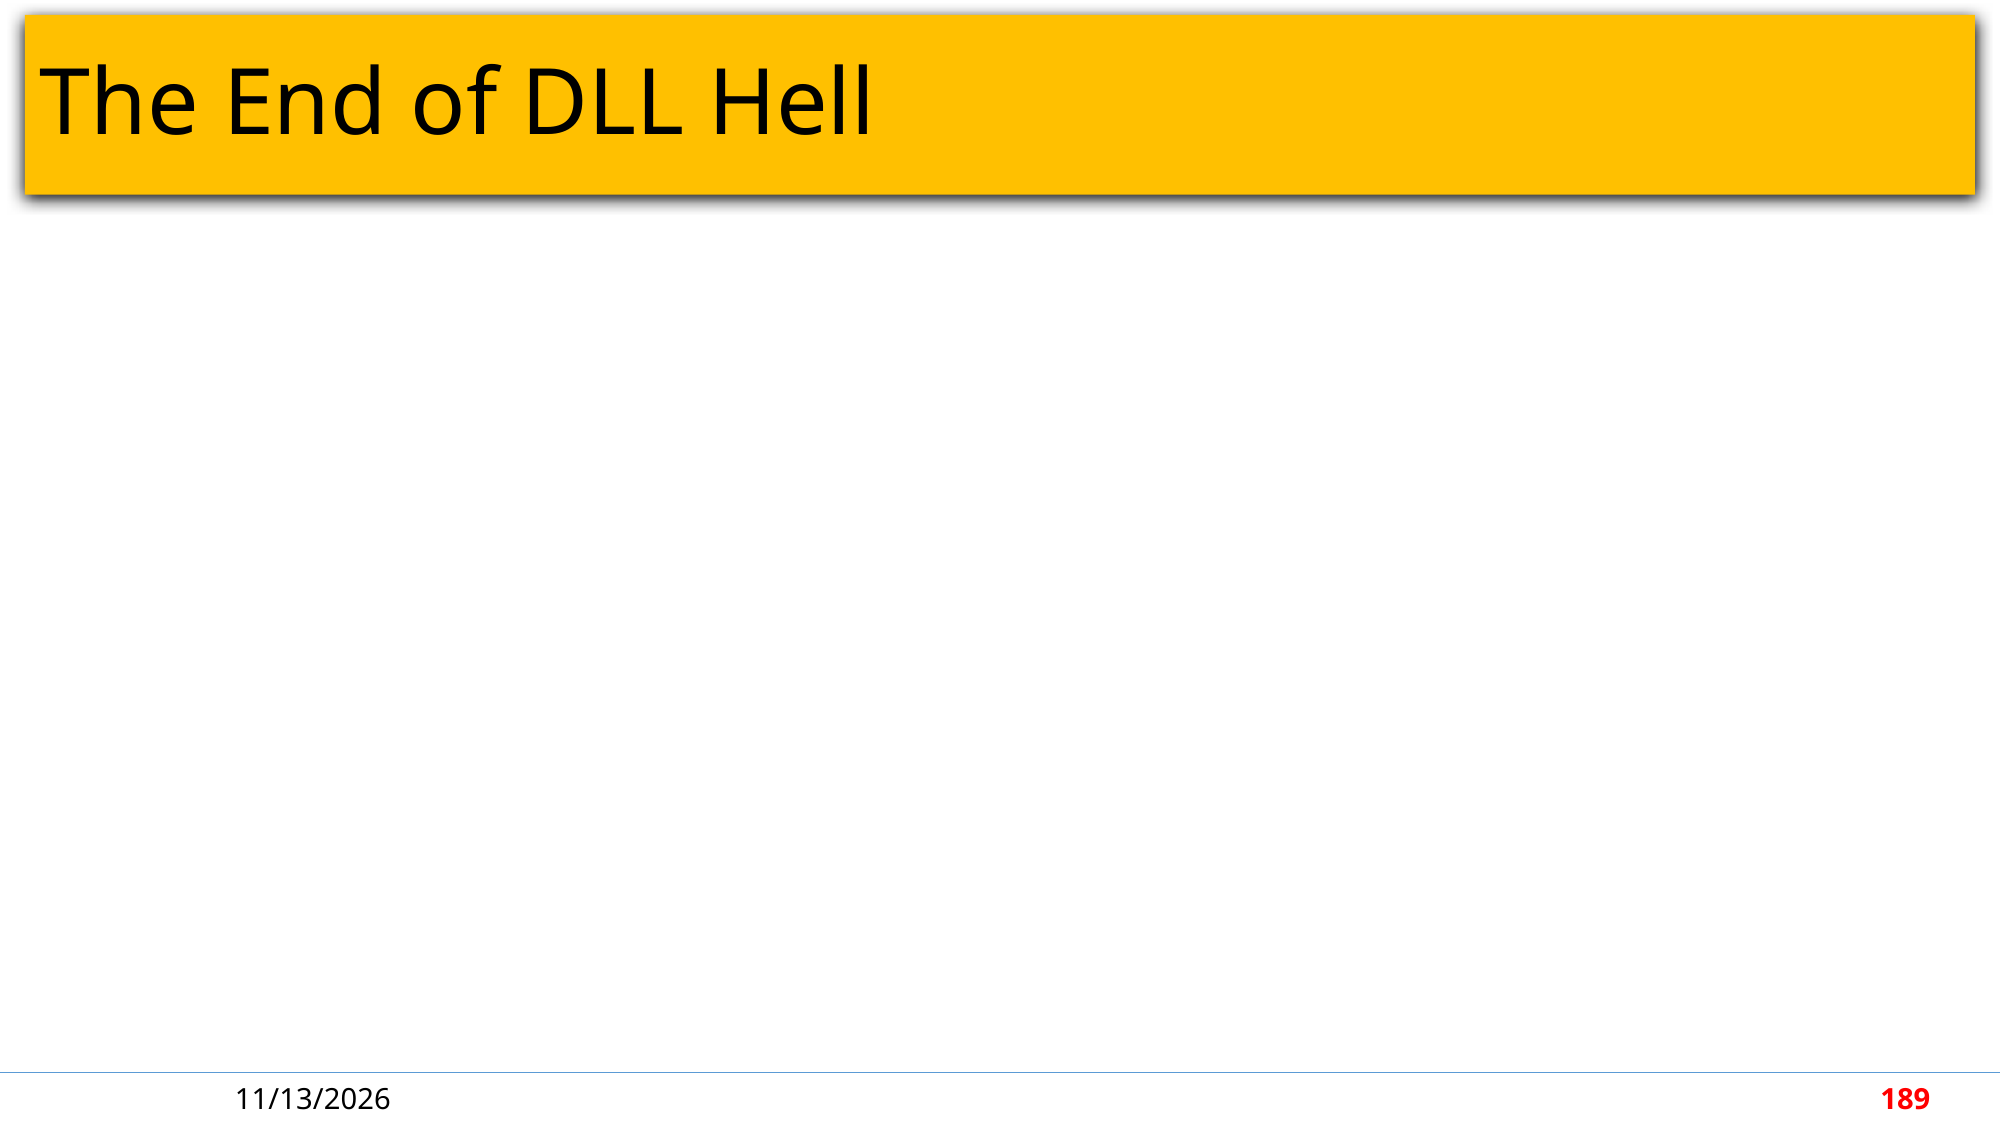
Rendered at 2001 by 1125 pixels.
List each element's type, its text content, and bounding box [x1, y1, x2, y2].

title The End of DLL Hell [24, 14, 1975, 195]
slide_number 189 [1495, 1072, 1946, 1115]
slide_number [220, 1072, 671, 1115]
